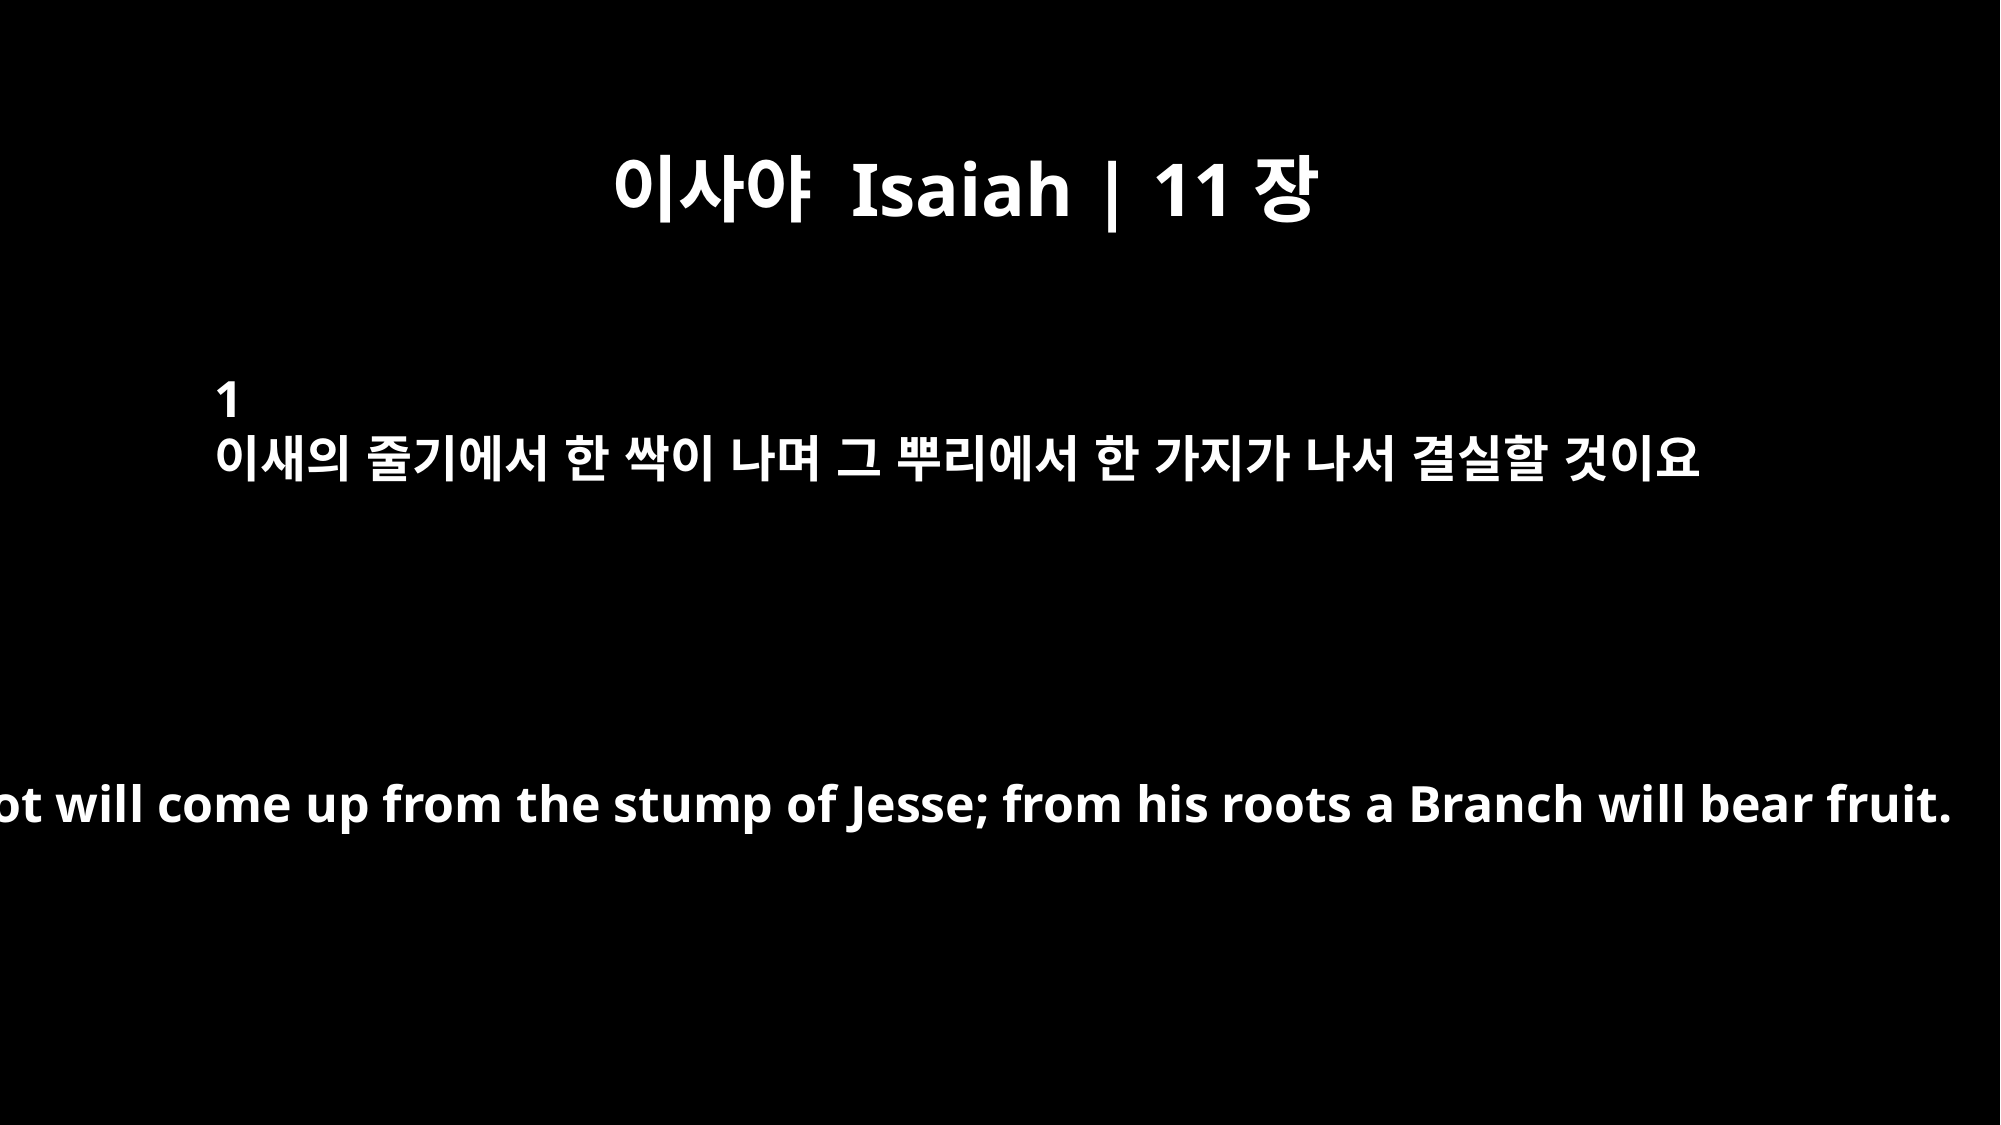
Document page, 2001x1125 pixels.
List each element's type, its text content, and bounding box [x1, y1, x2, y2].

text_box 1 이새의 줄기에서 한 싹이 나며 그 뿌리에서 한 가지가 나서 결실할 것이요 [199, 359, 1718, 495]
text_box A shoot will come up from the stump of Jesse; from his roots a Branch will bear fruit. [0, 764, 1969, 840]
text_box 이사야 Isaiah | 11장 [596, 136, 1336, 239]
